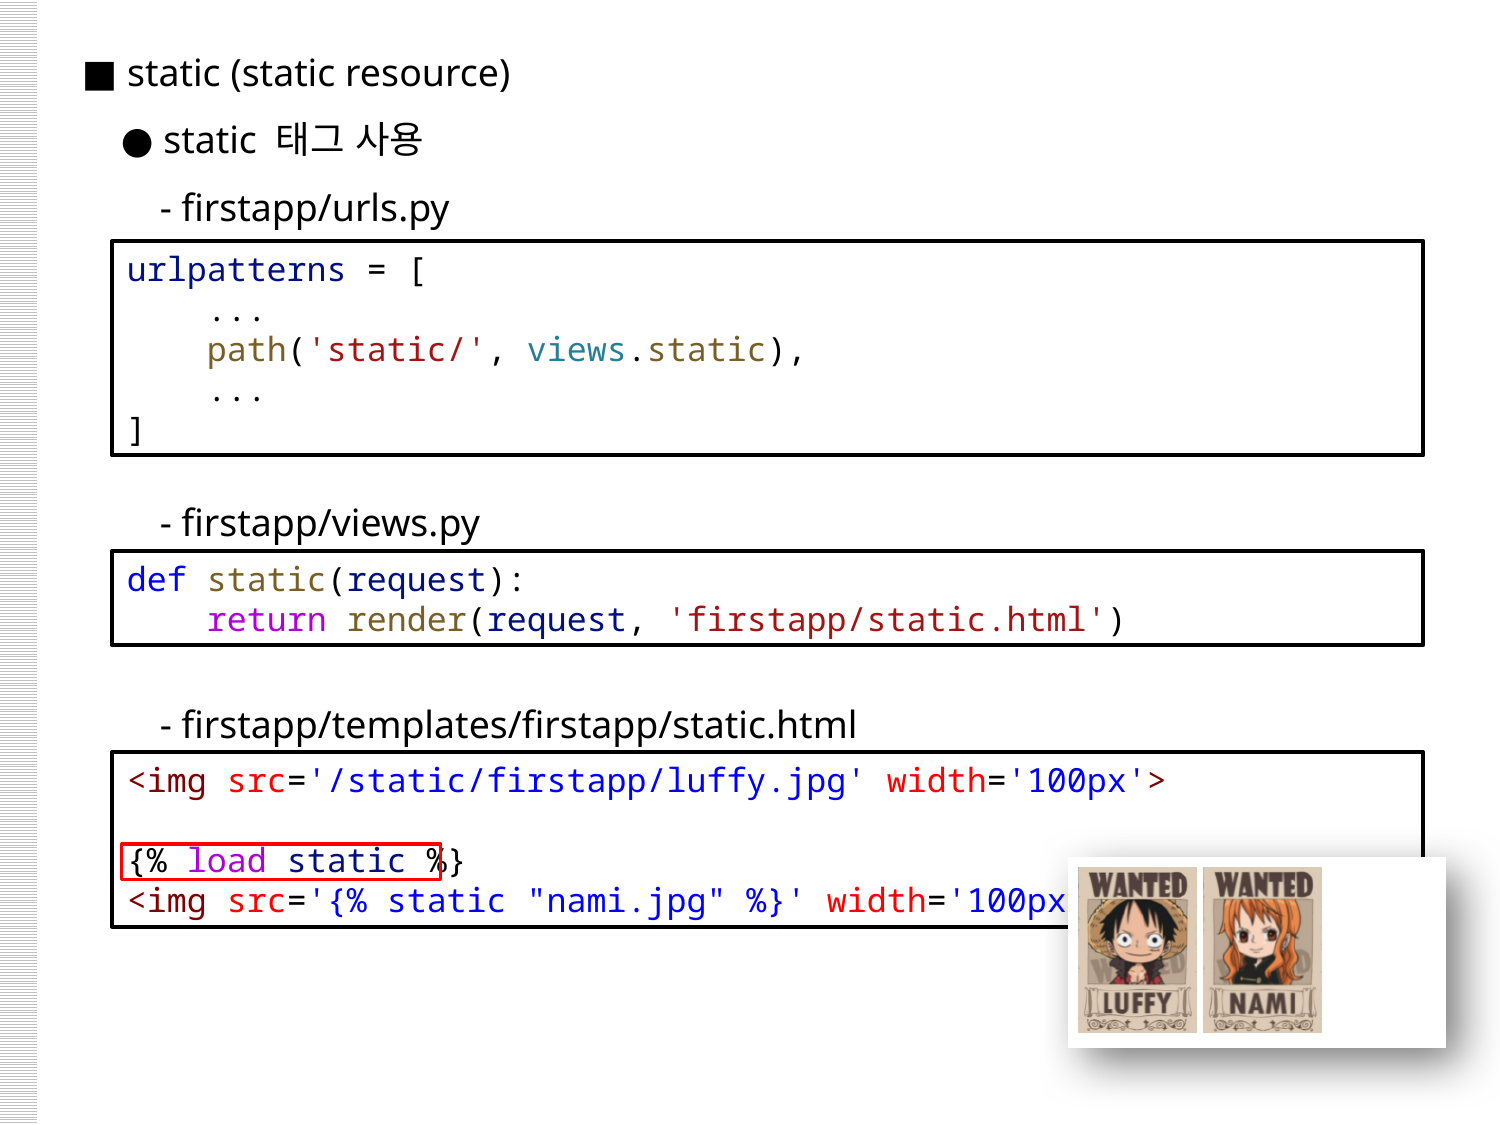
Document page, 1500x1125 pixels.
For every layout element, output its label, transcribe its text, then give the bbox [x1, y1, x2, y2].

text_box ■ static (static resource) ● static 태그 사용 - firstapp/urls.py - firstapp/views.py - firstapp/templates/firstapp/static.html [67, 19, 874, 754]
text_box [120, 842, 443, 882]
text_box def static(request): return render(request, 'firstapp/static.html') [110, 549, 1425, 647]
text_box <img src='/static/firstapp/luffy.jpg' width='100px'> {% load static %} <img src='{% static "nami.jpg" %}' width='100px'> [110, 750, 1425, 929]
text_box urlpatterns = [ ... path('static/', views.static), ... ] [110, 239, 1425, 457]
picture [1068, 857, 1446, 1049]
